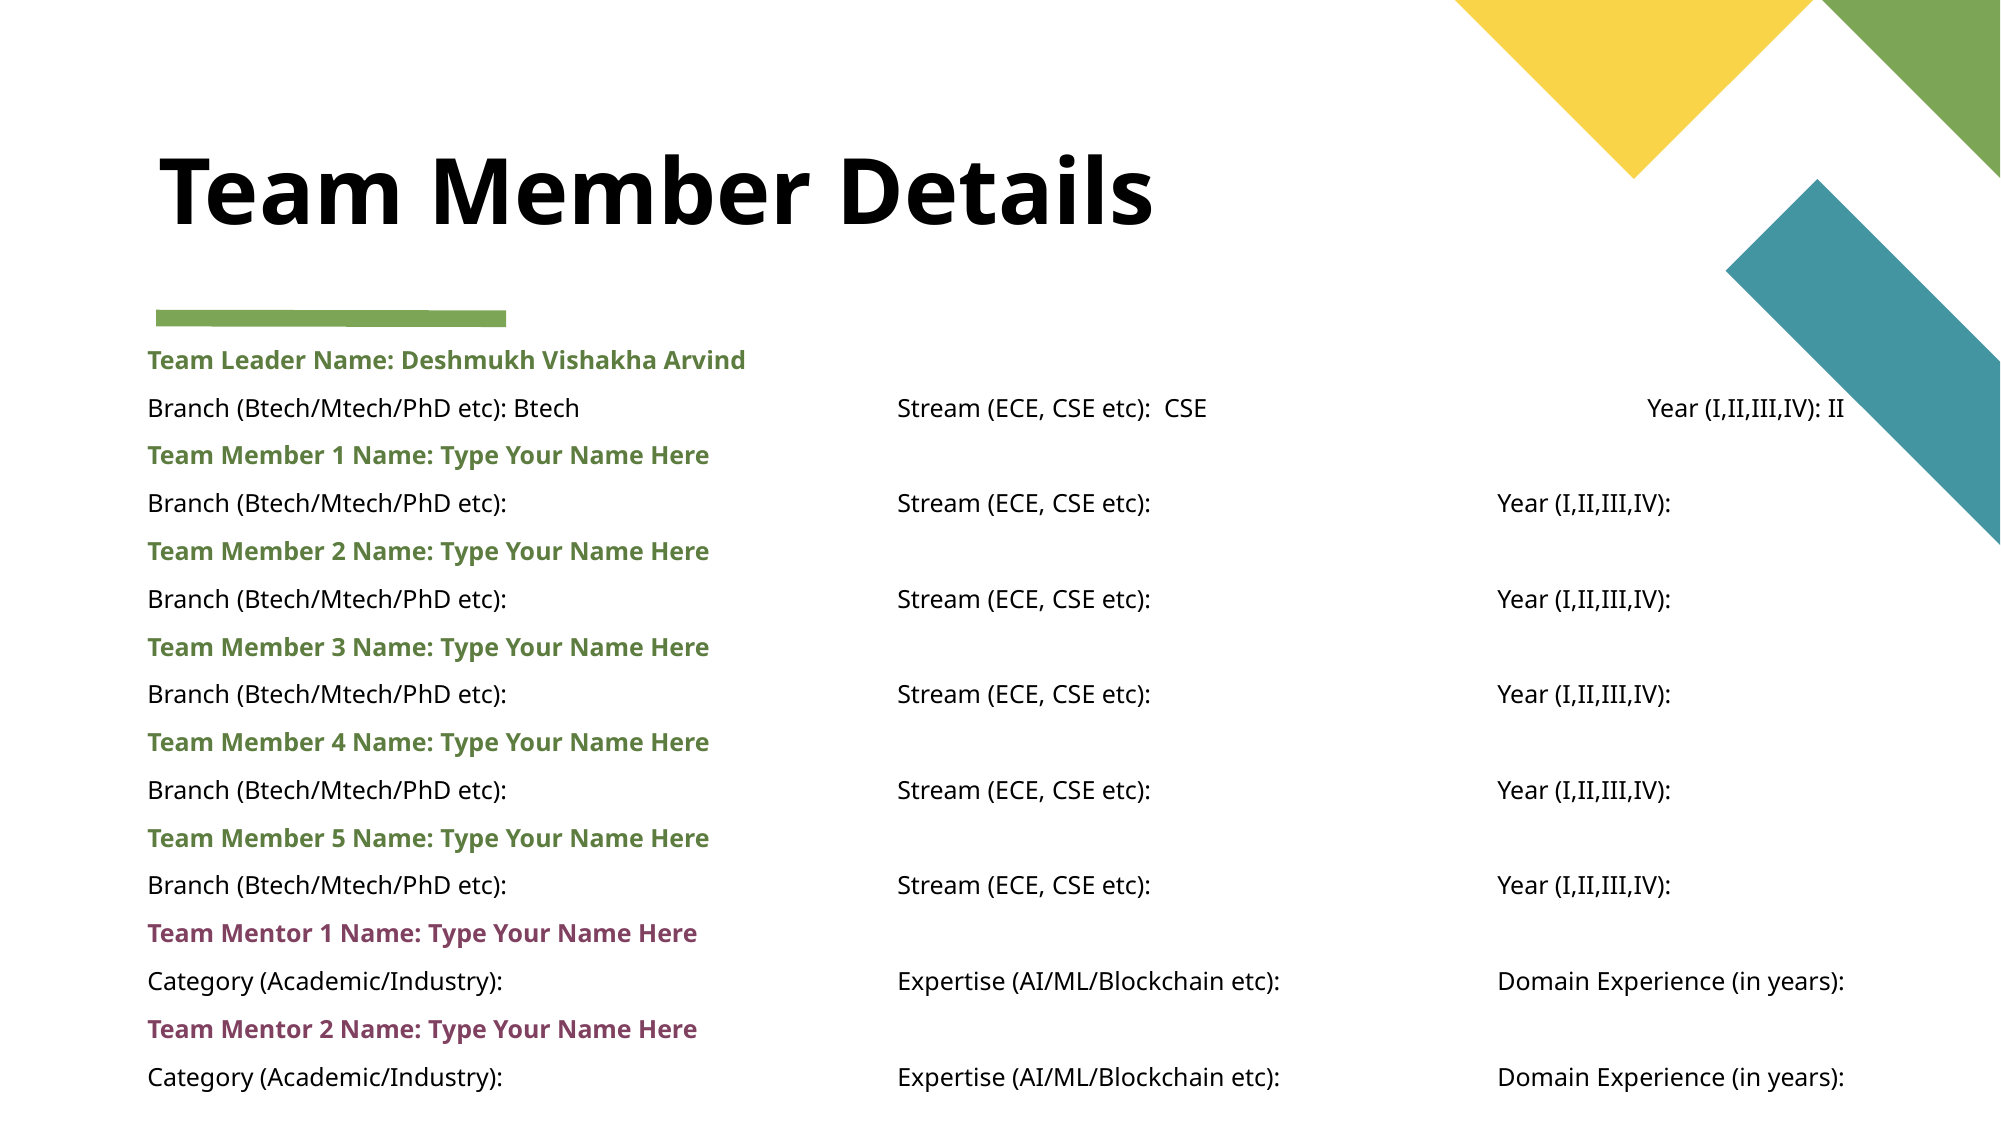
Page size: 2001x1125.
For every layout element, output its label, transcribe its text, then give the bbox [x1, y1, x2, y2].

list Team Leader Name: Deshmukh Vishakha Arvind Branch (Btech/Mtech/PhD etc): Btech Stream (ECE, CSE etc): CSE Year (I,II,III,IV): II Team Member 1 Name: Type Your Name Here Branch (Btech/Mtech/PhD etc): Stream (ECE, CSE etc): Year (I,II,III,IV): Team Member 2 Name: Type Your Name Here Branch (Btech/Mtech/PhD etc): Stream (ECE, CSE etc): Year (I,II,III,IV): Team Member 3 Name: Type Your Name Here Branch (Btech/Mtech/PhD etc): Stream (ECE, CSE etc): Year (I,II,III,IV): Team Member 4 Name: Type Your Name Here Branch (Btech/Mtech/PhD etc): Stream (ECE, CSE etc): Year (I,II,III,IV): Team Member 5 Name: Type Your Name Here Branch (Btech/Mtech/PhD etc): Stream (ECE, CSE etc): Year (I,II,III,IV): Team Mentor 1 Name: Type Your Name Here Category (Academic/Industry): Expertise (AI/ML/Blockchain etc): Domain Experience (in years): Team Mentor 2 Name: Type Your Name Here Category (Academic/Industry): Expertise (AI/ML/Blockchain etc): Domain Experience (in years): [132, 340, 1961, 1115]
title Team Member Details [158, 144, 1244, 245]
